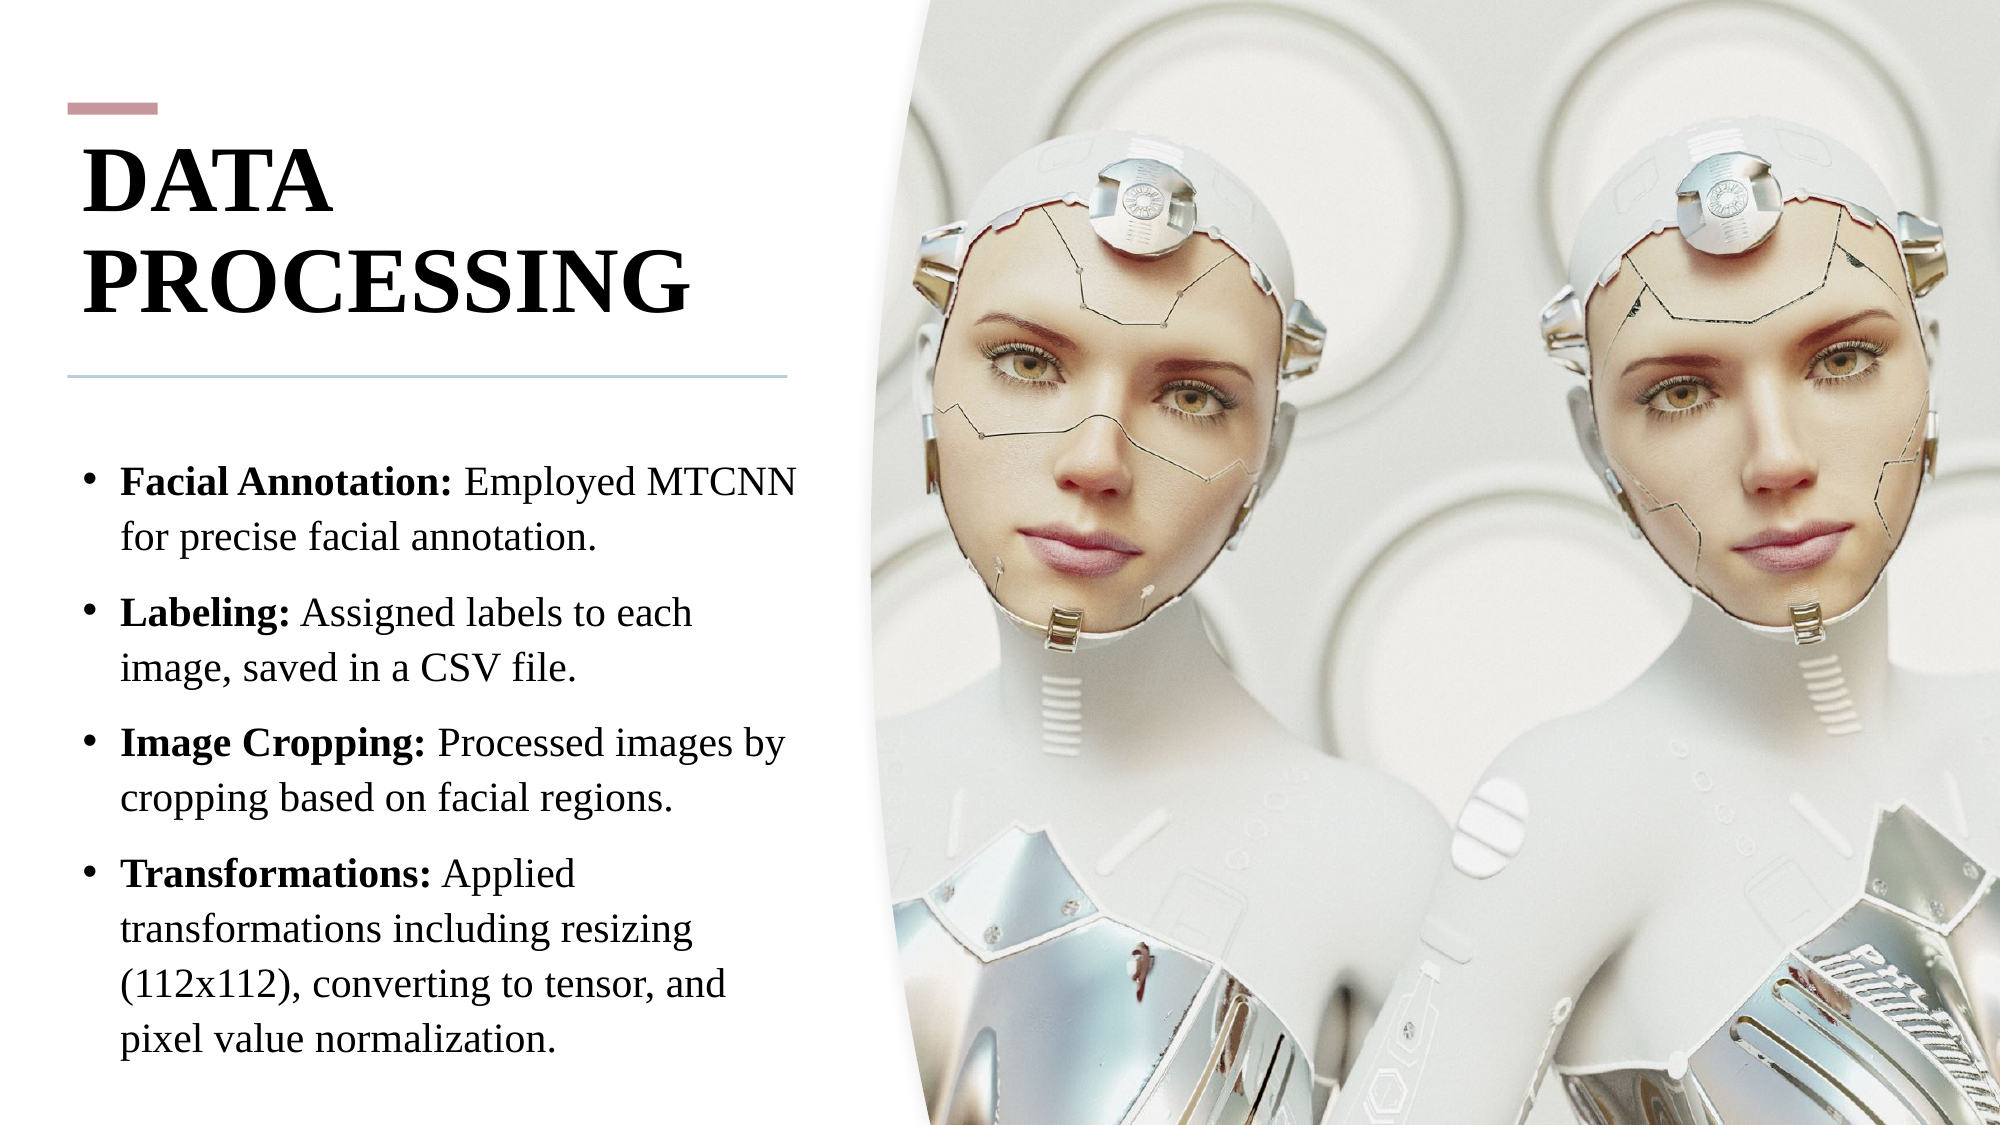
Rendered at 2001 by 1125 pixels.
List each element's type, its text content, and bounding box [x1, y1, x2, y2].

picture [870, 0, 2000, 1125]
list Facial Annotation: Employed MTCNN for precise facial annotation. Labeling: Assigned labels to each image, saved in a CSV file. Image Cropping: Processed images by cropping based on facial regions. Transformations: Applied transformations including resizing (112x112), converting to tensor, and pixel value normalization. [67, 441, 818, 1084]
title DATA PROCESSING [67, 77, 856, 341]
text_box [67, 102, 159, 116]
text_box [66, 374, 788, 379]
text_box [0, 0, 870, 1125]
